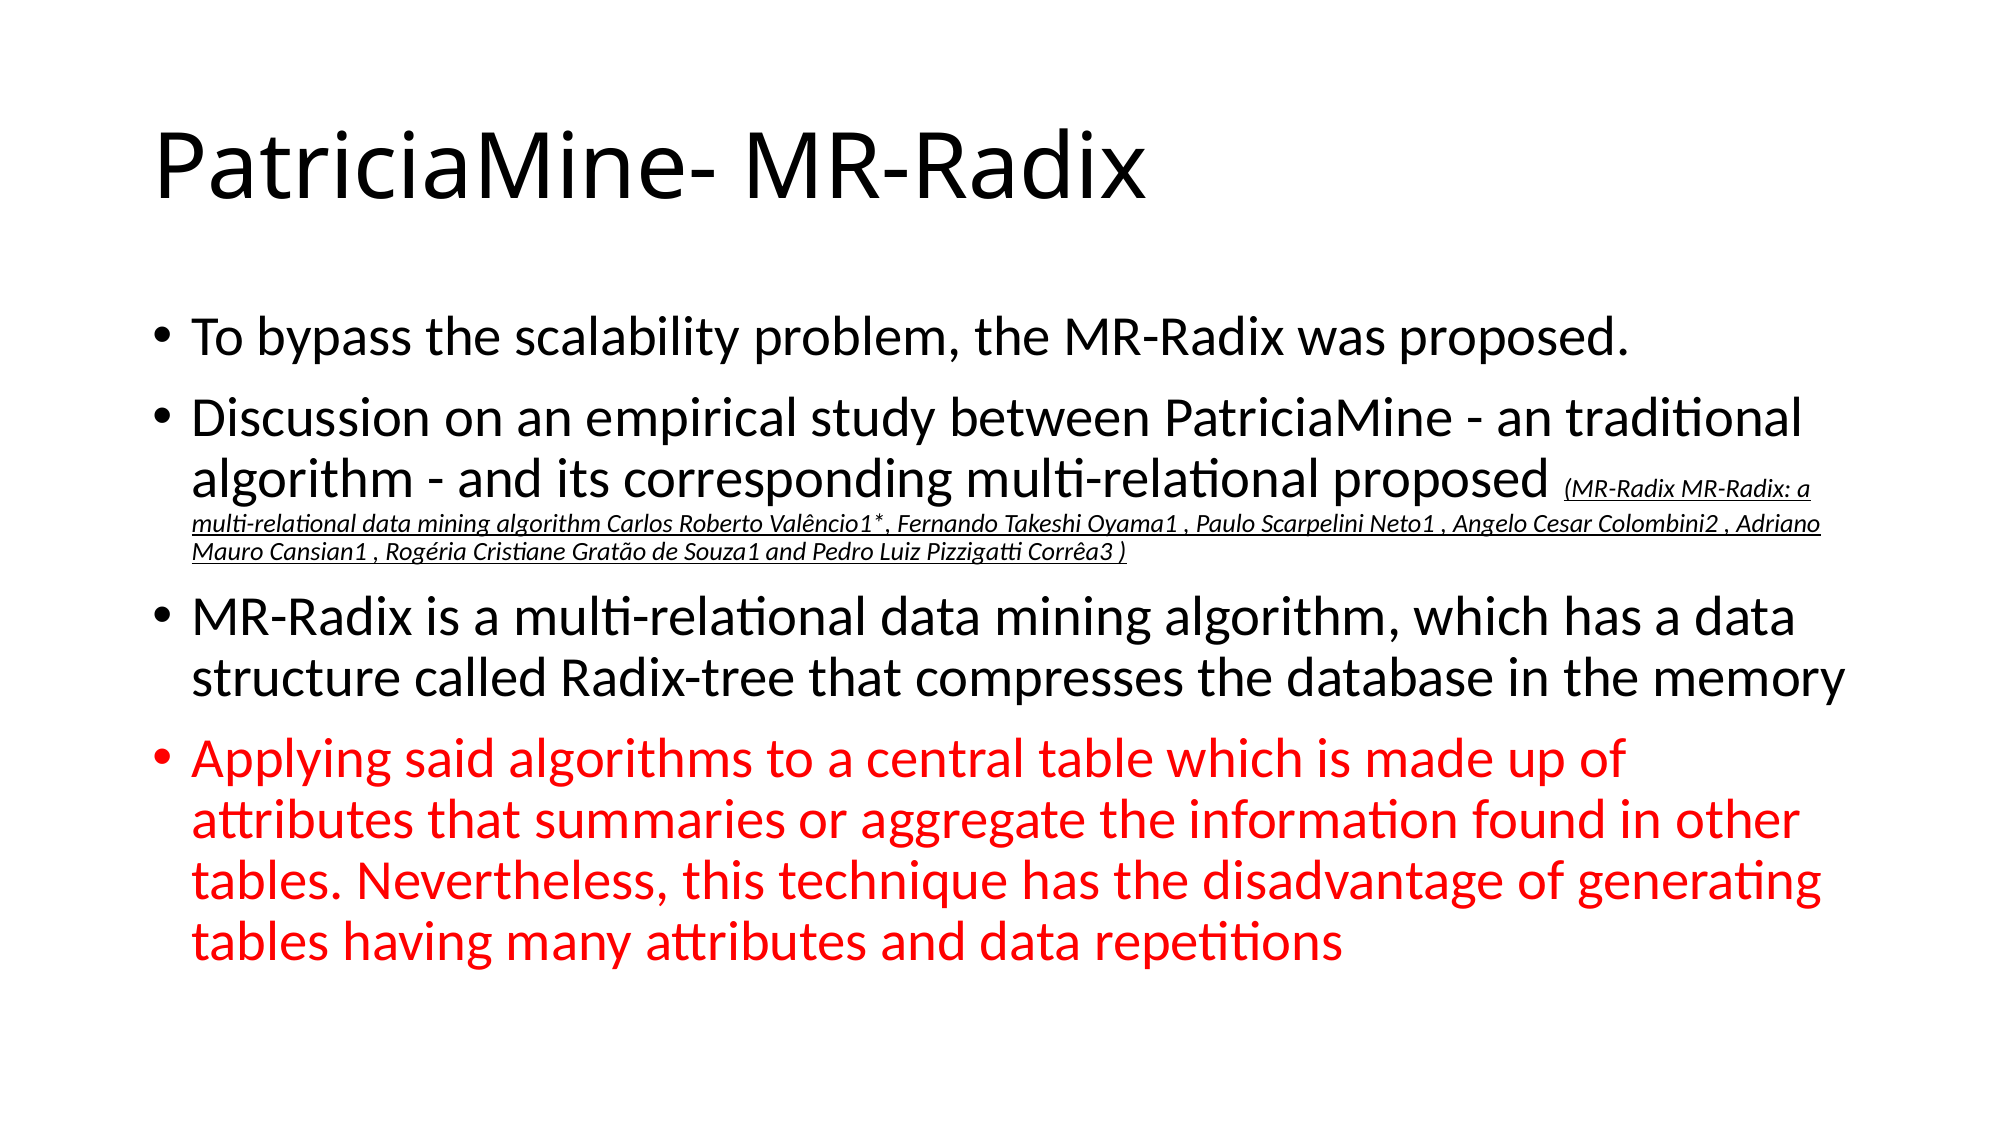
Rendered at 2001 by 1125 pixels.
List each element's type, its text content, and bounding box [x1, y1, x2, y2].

title PatriciaMine- MR-Radix [137, 59, 1863, 278]
list To bypass the scalability problem, the MR-Radix was proposed. Discussion on an empirical study between PatriciaMine - an traditional algorithm - and its corresponding multi-relational proposed (MR-Radix MR-Radix: a multi-relational data mining algorithm Carlos Roberto Valêncio1*, Fernando Takeshi Oyama1 , Paulo Scarpelini Neto1 , Angelo Cesar Colombini2 , Adriano Mauro Cansian1 , Rogéria Cristiane Gratão de Souza1 and Pedro Luiz Pizzigatti Corrêa3 ) MR-Radix is a multi-relational data mining algorithm, which has a data structure called Radix-tree that compresses the database in the memory Applying said algorithms to a central table which is made up of attributes that summaries or aggregate the information found in other tables. Nevertheless, this technique has the disadvantage of generating tables having many attributes and data repetitions [137, 299, 1863, 1014]
